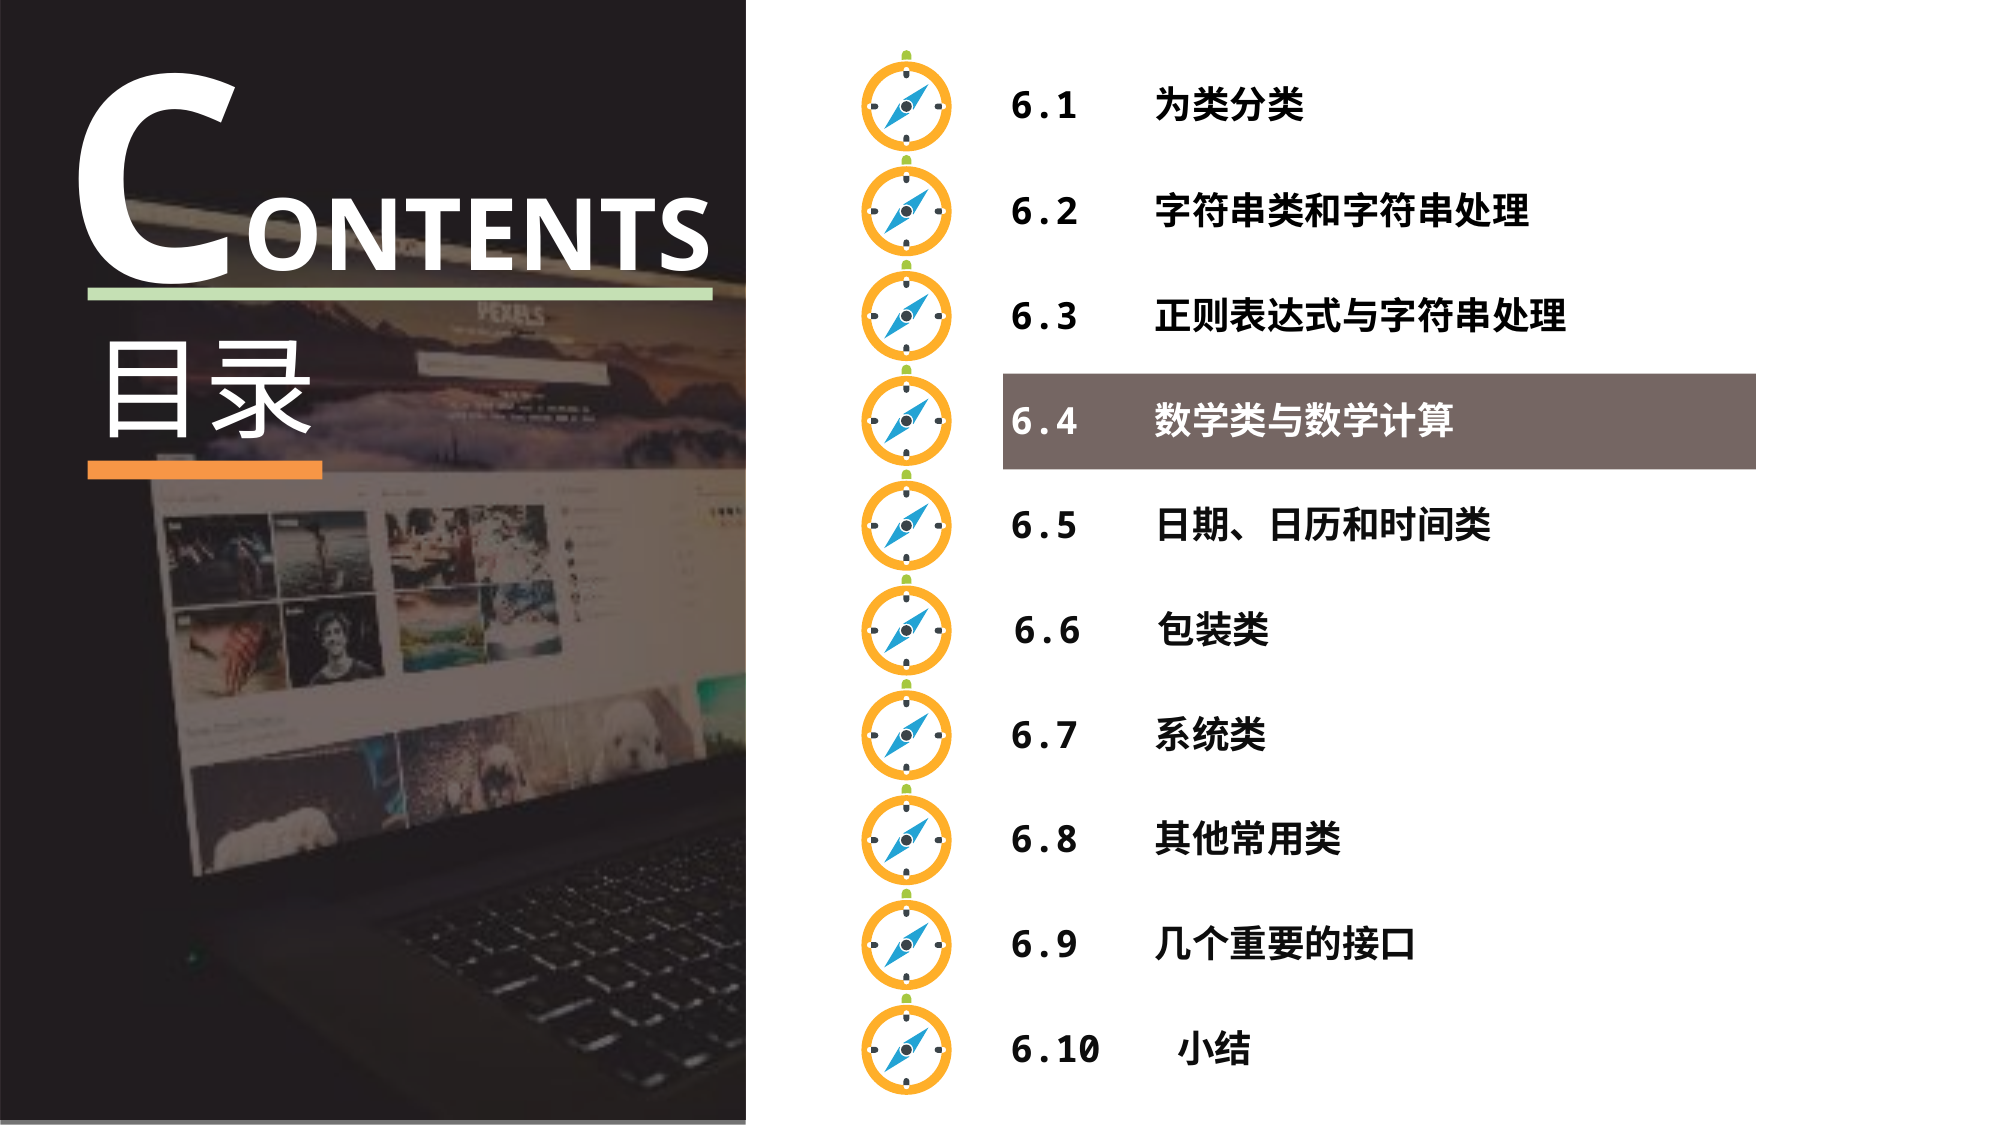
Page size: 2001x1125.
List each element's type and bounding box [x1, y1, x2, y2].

text_box [861, 993, 1696, 1095]
text_box [1002, 372, 1757, 470]
picture [0, 0, 746, 1120]
text_box [861, 364, 1684, 466]
text_box [861, 783, 1696, 886]
text_box [861, 469, 1684, 571]
text_box [861, 259, 1737, 362]
text_box [861, 50, 1684, 152]
text_box [861, 574, 1687, 676]
text_box [861, 678, 1696, 781]
text_box [861, 888, 1696, 990]
text_box [0, 0, 747, 1125]
text_box [861, 154, 1737, 257]
